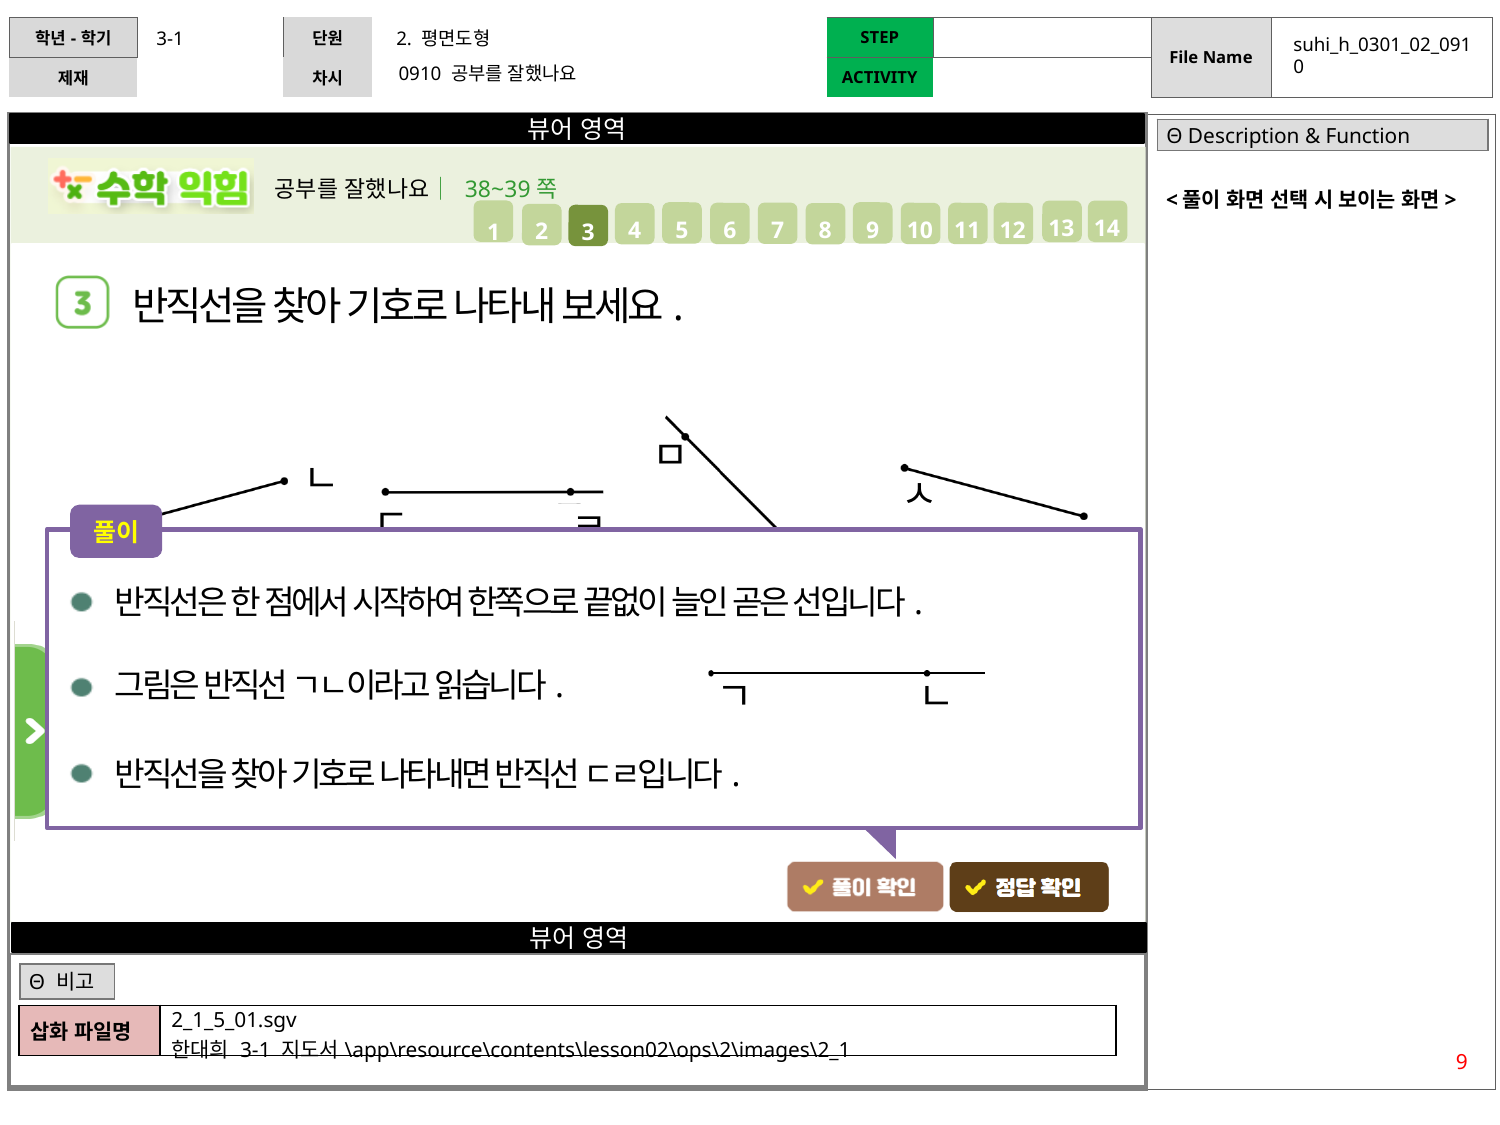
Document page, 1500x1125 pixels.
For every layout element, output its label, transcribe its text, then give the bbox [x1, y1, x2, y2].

text_box 3 [566, 209, 617, 253]
table_header 삽화 파일명 [20, 1006, 159, 1055]
text_box 13 [1033, 192, 1079, 248]
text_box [696, 650, 1002, 720]
text_box 6 [708, 209, 750, 251]
text_box 2 [520, 209, 568, 252]
text_box <풀이 화면 선택 시 보이는 화면> [1151, 179, 1500, 244]
text_box 11 [939, 194, 984, 251]
picture [64, 757, 95, 788]
text_box 공부를 잘했나요│ 38~39쪽 [259, 166, 808, 209]
picture [14, 621, 46, 841]
text_box 4 [613, 209, 661, 251]
picture [53, 272, 114, 331]
table_header Θ Description & Function [1158, 120, 1487, 150]
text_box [57, 364, 1118, 503]
text_box 5 [661, 209, 709, 250]
text_box 9 [852, 194, 900, 250]
text_box 10 [892, 194, 939, 251]
text_box 반직선을 찾아 기호로 나타내 보세요. [117, 273, 871, 336]
table_header 2_1_5_01.sgv 한대희 3-1 지도서\app\resource\contents\lesson02\ops\2\images\2_1 [161, 1006, 1115, 1055]
text_box 12 [984, 194, 1046, 251]
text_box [46, 504, 1142, 860]
picture [64, 670, 95, 702]
text_box 1 [472, 209, 520, 253]
text_box 14 [1079, 192, 1140, 248]
picture [64, 585, 95, 616]
picture [48, 158, 254, 214]
text_box suhi_h_0301_02_0910 [1278, 25, 1489, 91]
text_box 0910 공부를 잘했나요 [383, 54, 635, 91]
text_box 8 [806, 194, 852, 251]
text_box 3-1 [141, 18, 284, 55]
picture [784, 860, 944, 913]
picture [948, 860, 1111, 913]
text_box 7 [756, 194, 806, 251]
text_box 2. 평면도형 [381, 18, 538, 55]
